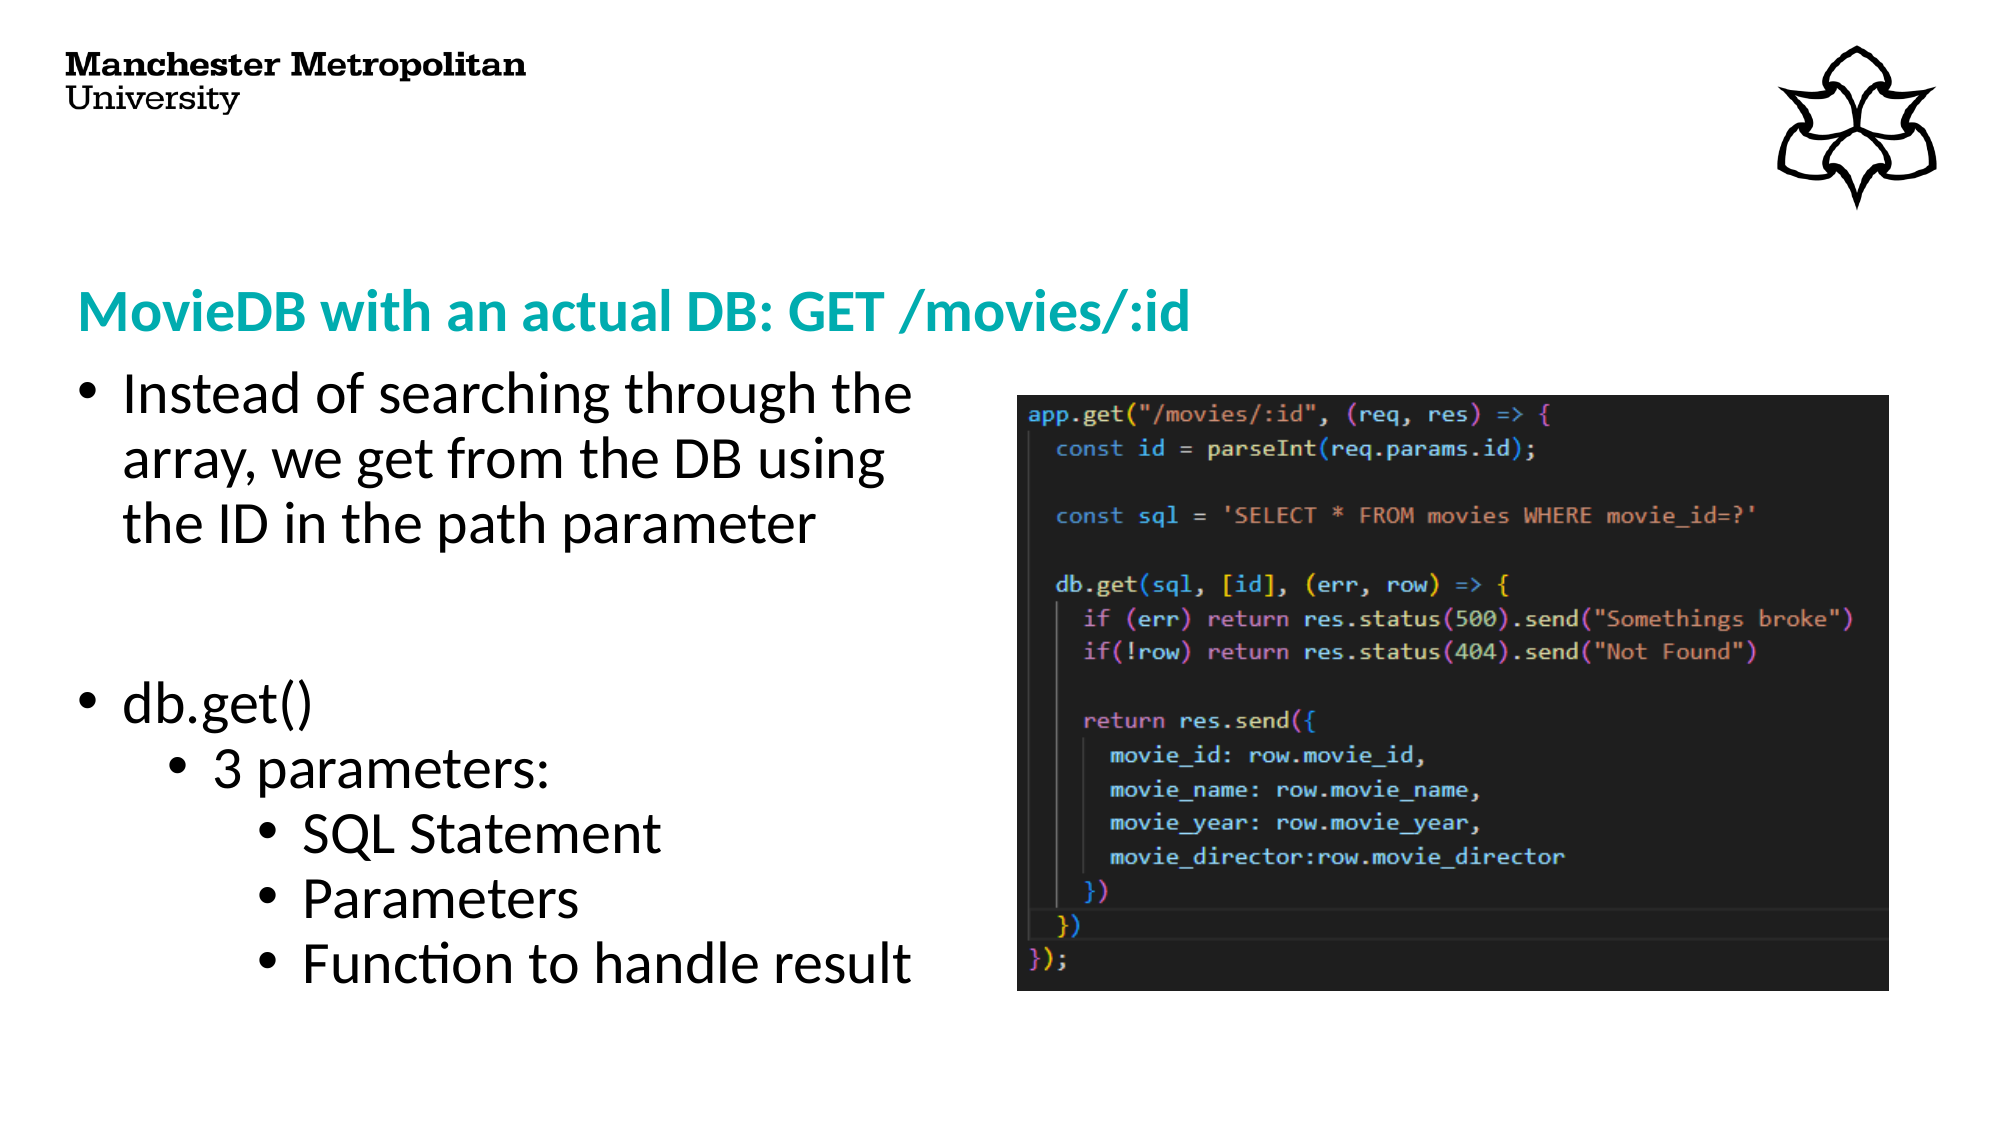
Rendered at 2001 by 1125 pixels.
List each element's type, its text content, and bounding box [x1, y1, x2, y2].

picture [1765, 34, 1948, 221]
list Instead of searching through the array, we get from the DB using the ID in the path parameter db.get() 3 parameters: SQL Statement Parameters Function to handle result [62, 352, 939, 961]
picture [1016, 395, 1889, 991]
picture [55, 42, 536, 124]
title MovieDB with an actual DB: GET /movies/:id [62, 270, 1788, 353]
